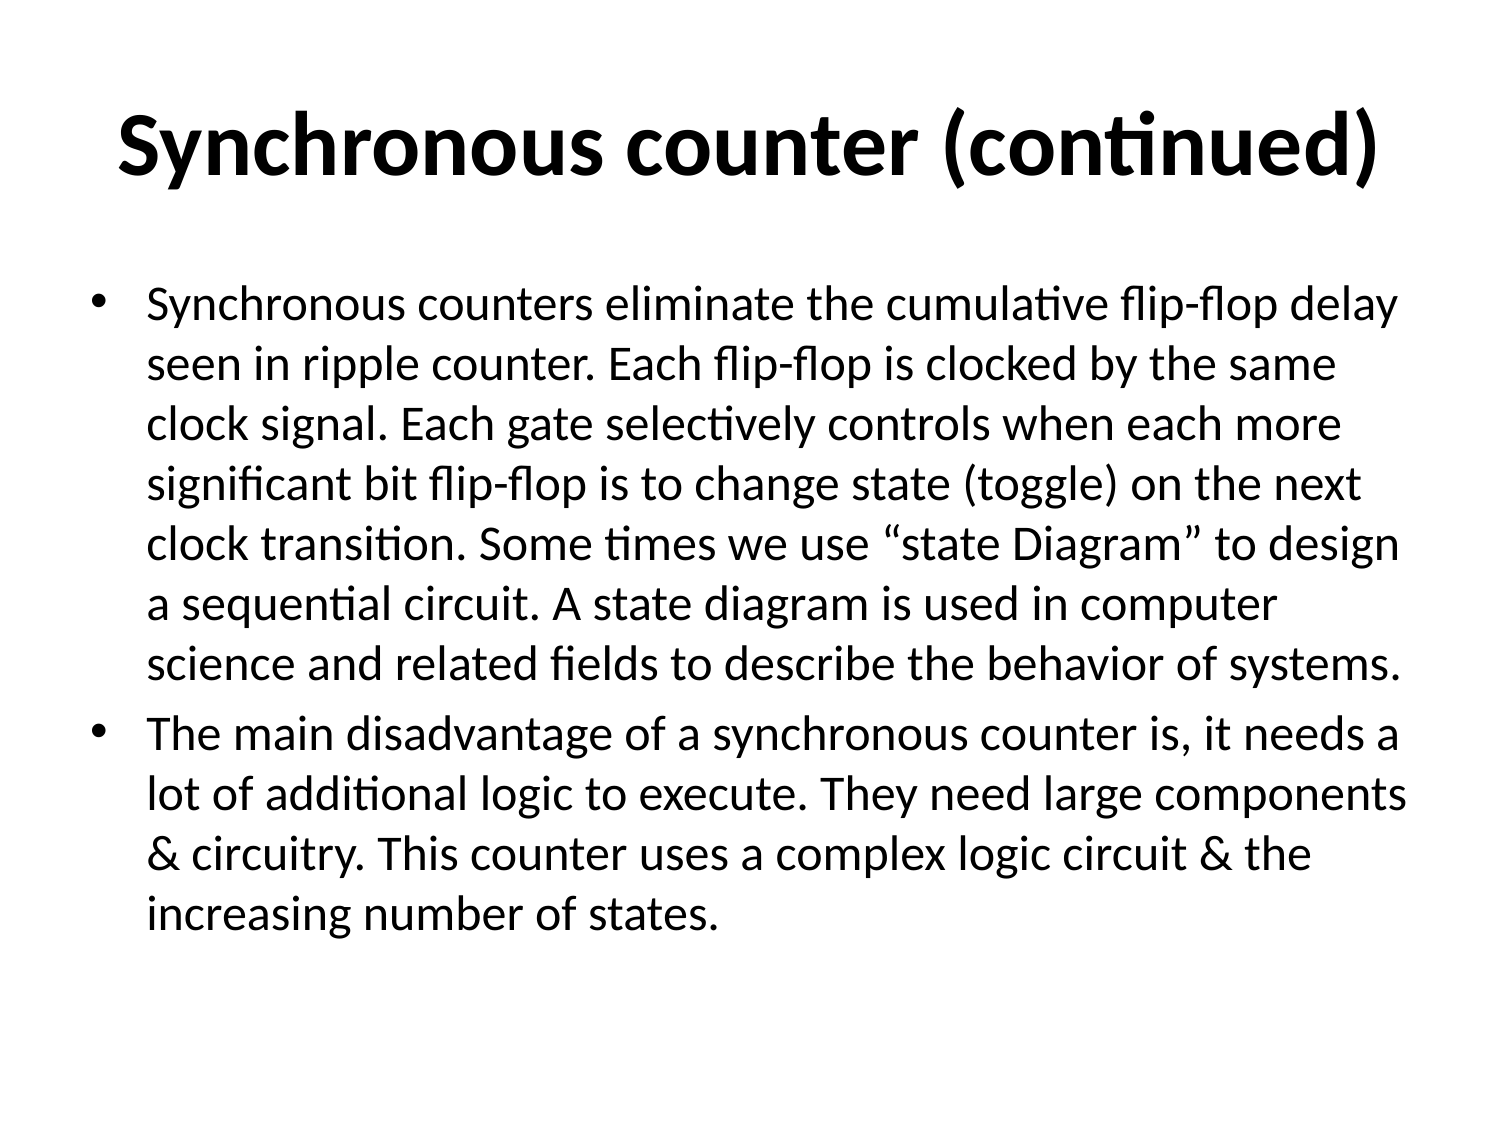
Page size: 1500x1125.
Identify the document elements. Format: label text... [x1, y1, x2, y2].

title Synchronous counter (continued) [75, 45, 1425, 233]
list Synchronous counters eliminate the cumulative flip-flop delay seen in ripple counter. Each flip-flop is clocked by the same clock signal. Each gate selectively controls when each more significant bit flip-flop is to change state (toggle) on the next clock transition. Some times we use “state Diagram” to design a sequential circuit. A state diagram is used in computer science and related fields to describe the behavior of systems. The main disadvantage of a synchronous counter is, it needs a lot of additional logic to execute. They need large components & circuitry. This counter uses a complex logic circuit & the increasing number of states. [75, 262, 1425, 1013]
